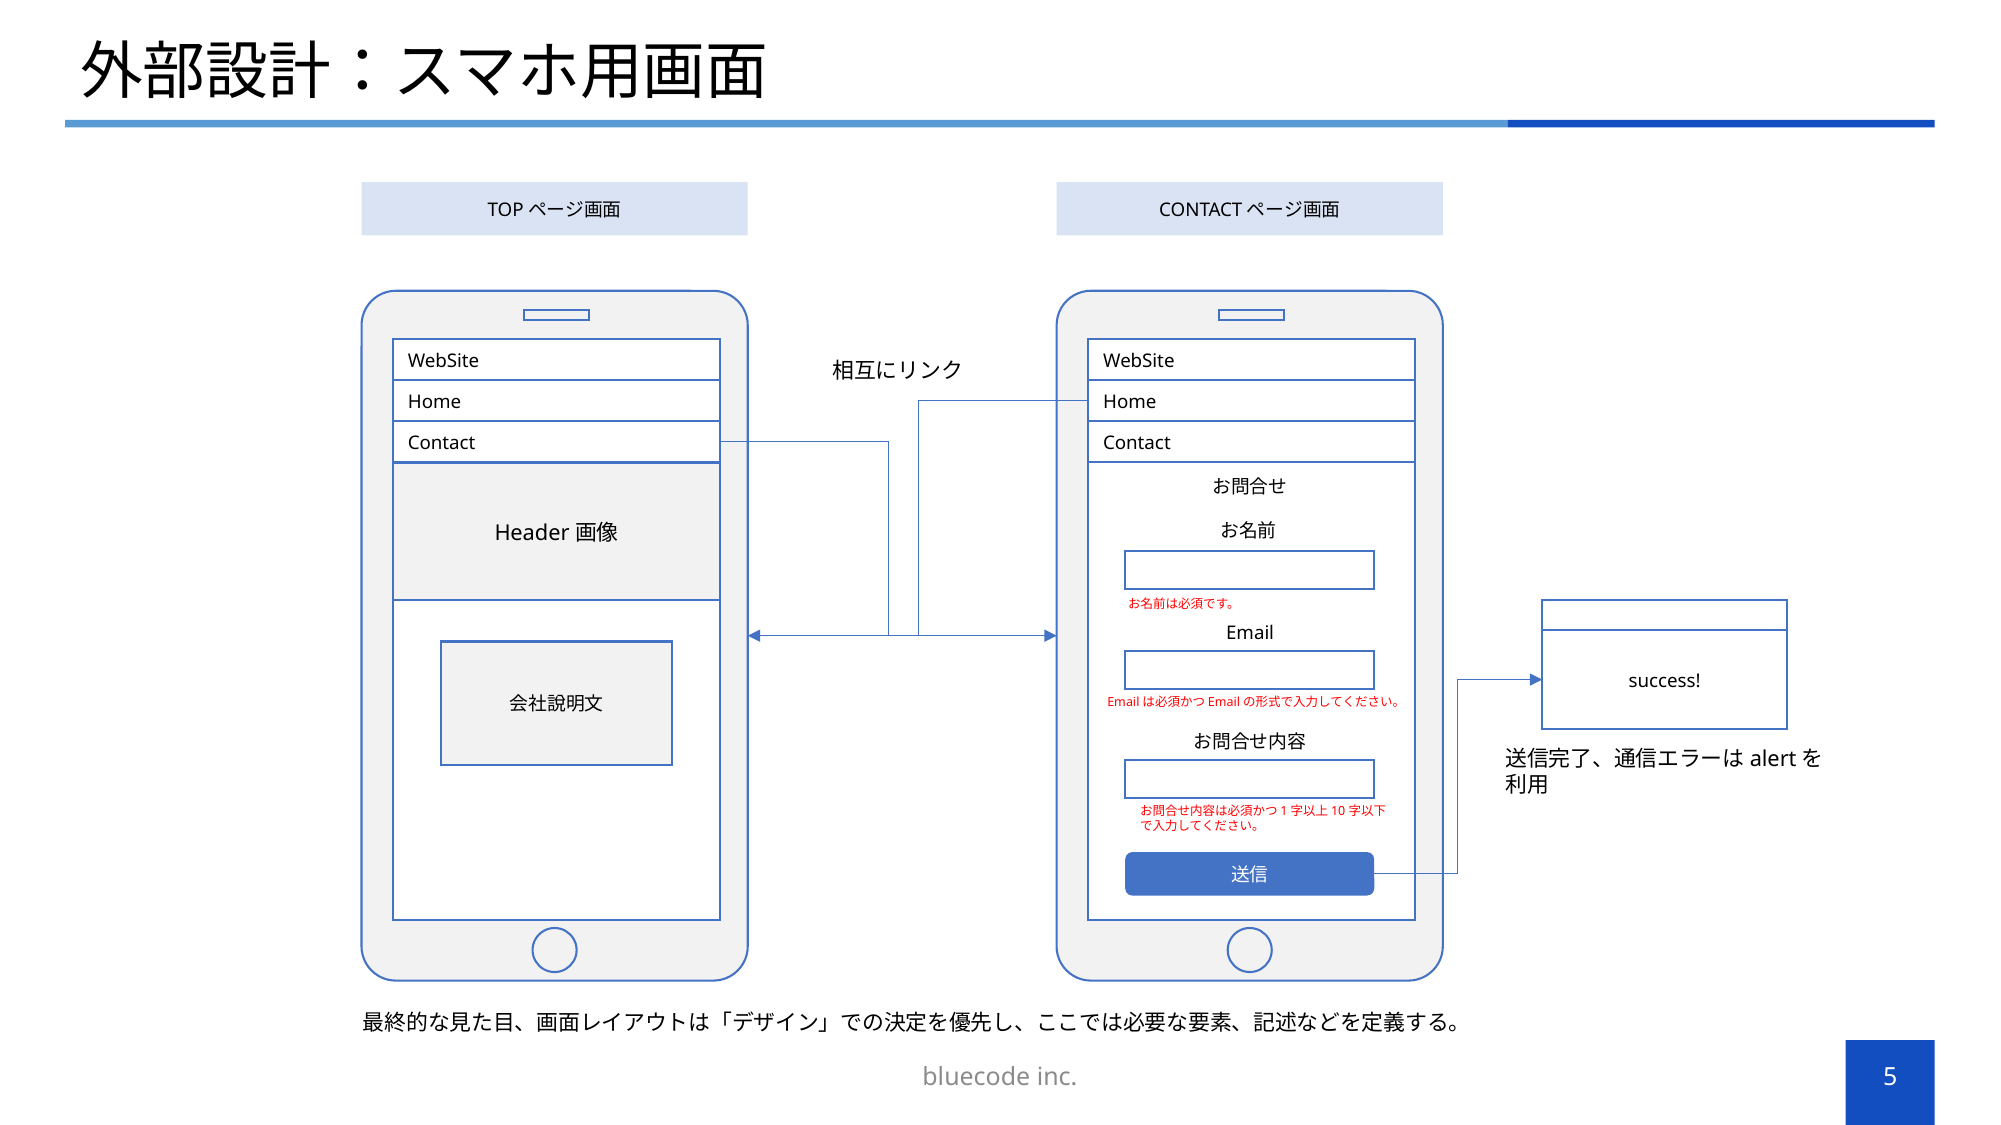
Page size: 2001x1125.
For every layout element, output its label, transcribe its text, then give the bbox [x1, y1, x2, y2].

text_box Home [392, 379, 721, 420]
text_box Contact [392, 420, 721, 462]
footer bluecode inc. [662, 1047, 1338, 1108]
text_box [392, 601, 721, 921]
text_box 相互にリンク [817, 348, 978, 390]
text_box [747, 400, 1089, 636]
text_box Emailは必須かつEmailの形式で入力してください。 [1092, 686, 1374, 716]
text_box お問合せ内容は必須かつ1字以上10字以下で入力してください。 [1125, 795, 1374, 841]
text_box 最終的な見た目、画面レイアウトは「デザイン」での決定を優先し、ここでは必要な要素、記述などを定義する。 [348, 1000, 1487, 1042]
text_box 送信 [1124, 851, 1376, 897]
text_box WebSite [392, 338, 721, 379]
text_box [1218, 309, 1285, 321]
text_box Email [1211, 613, 1289, 650]
title 外部設計：スマホ用画面 [65, 32, 1935, 115]
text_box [1374, 679, 1543, 874]
text_box [1055, 636, 1444, 982]
text_box [1055, 289, 1444, 679]
text_box Contact [1089, 420, 1416, 463]
text_box [1226, 926, 1273, 974]
text_box [360, 289, 749, 982]
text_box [719, 441, 747, 636]
text_box 送信完了、通信エラーはalertを利用 [1543, 737, 1847, 805]
text_box [1541, 599, 1788, 631]
text_box Header画像 [392, 462, 719, 601]
text_box success! [1541, 631, 1788, 730]
text_box [1124, 550, 1375, 590]
slide_number 5 [1845, 1047, 1935, 1108]
text_box お問合せ [1197, 467, 1302, 505]
text_box [1087, 463, 1416, 921]
text_box [1124, 650, 1375, 686]
text_box お問合せ内容 [1178, 722, 1321, 759]
text_box お名前 [1205, 511, 1292, 549]
text_box [1124, 759, 1374, 799]
text_box CONTACTページ画面 [1056, 181, 1444, 236]
text_box [523, 309, 590, 321]
text_box 会社說明文 [440, 640, 673, 766]
text_box お名前は必須です。 [1113, 588, 1255, 619]
text_box TOPページ画面 [361, 181, 749, 236]
text_box WebSite [1087, 338, 1416, 379]
text_box [531, 926, 578, 974]
text_box Home [1087, 379, 1416, 420]
